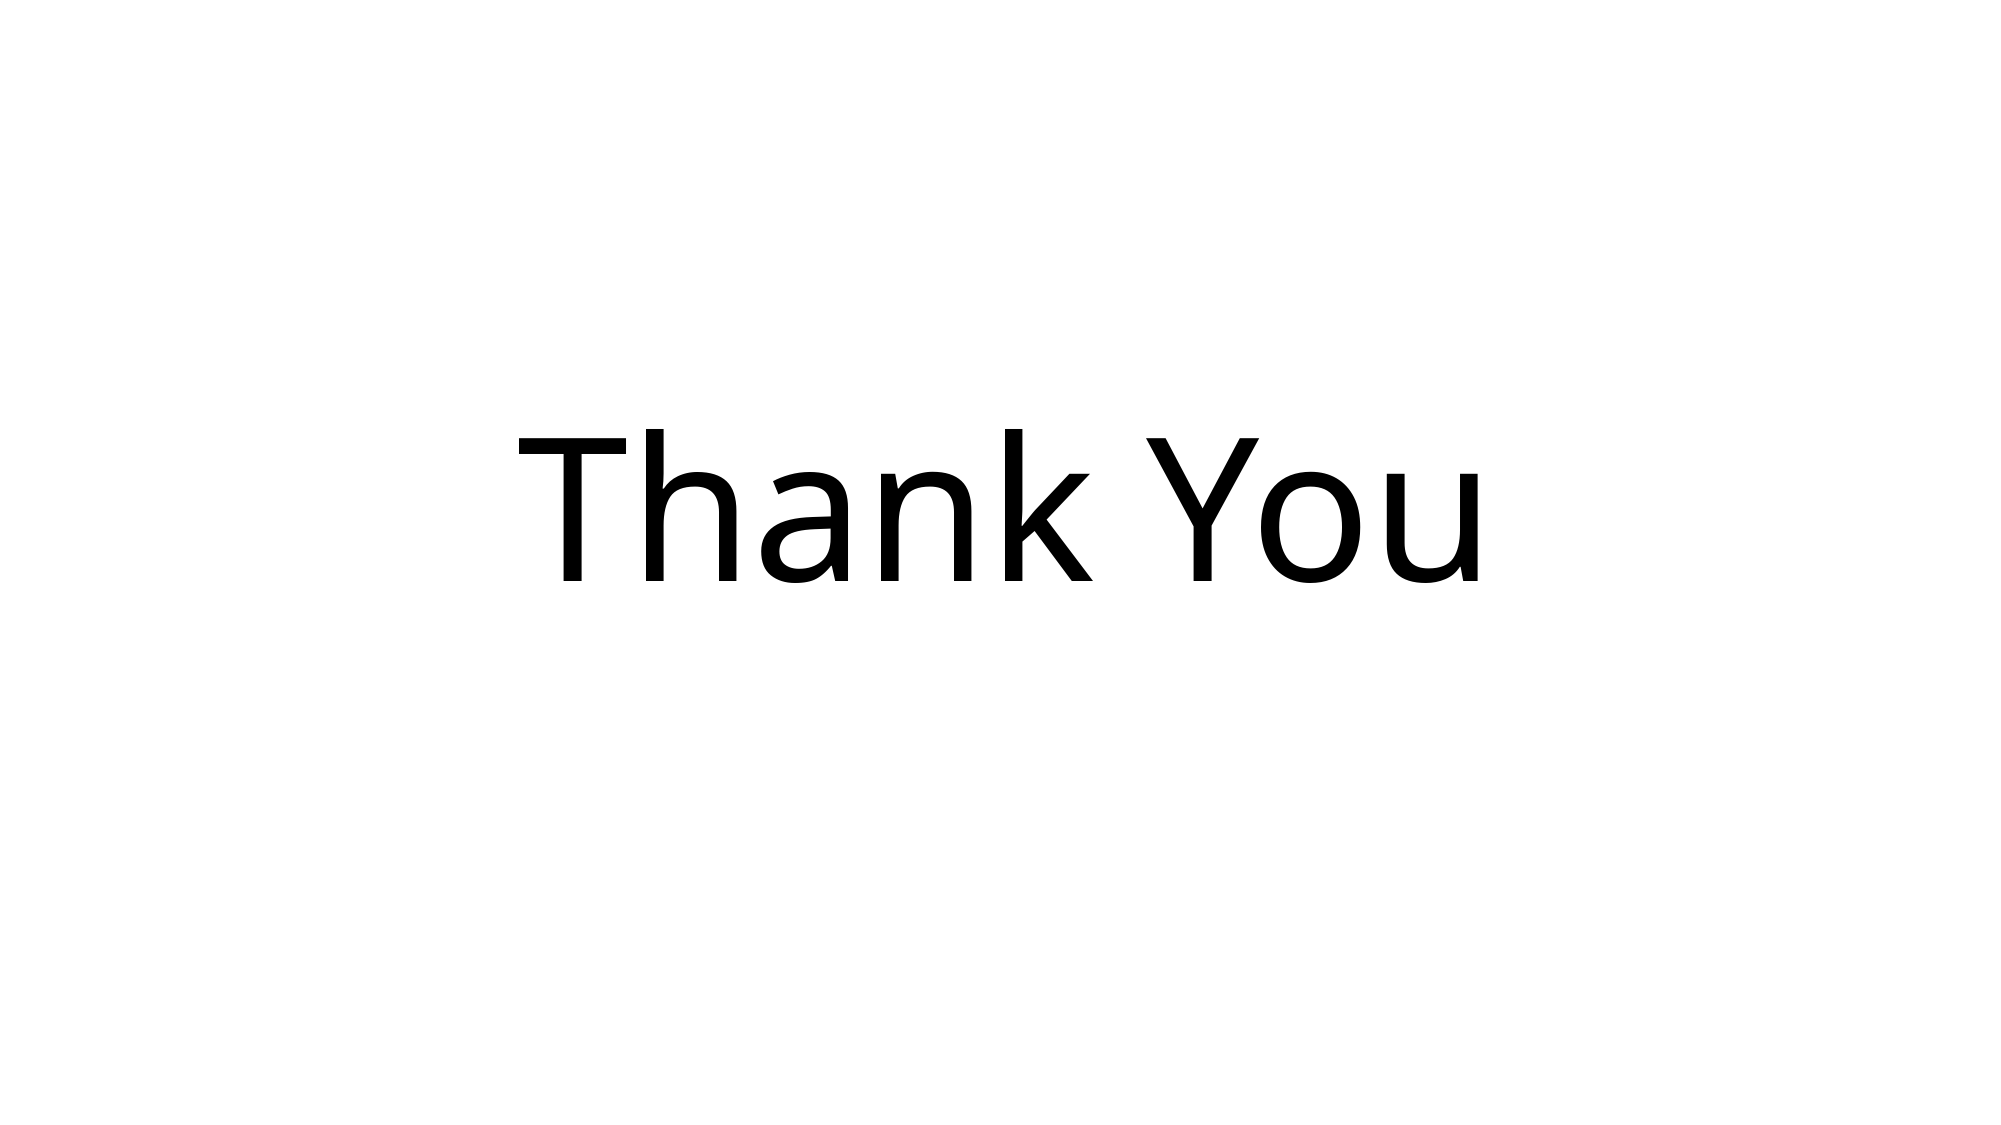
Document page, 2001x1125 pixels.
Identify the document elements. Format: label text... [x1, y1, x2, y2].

title Thank You [143, 408, 1869, 626]
